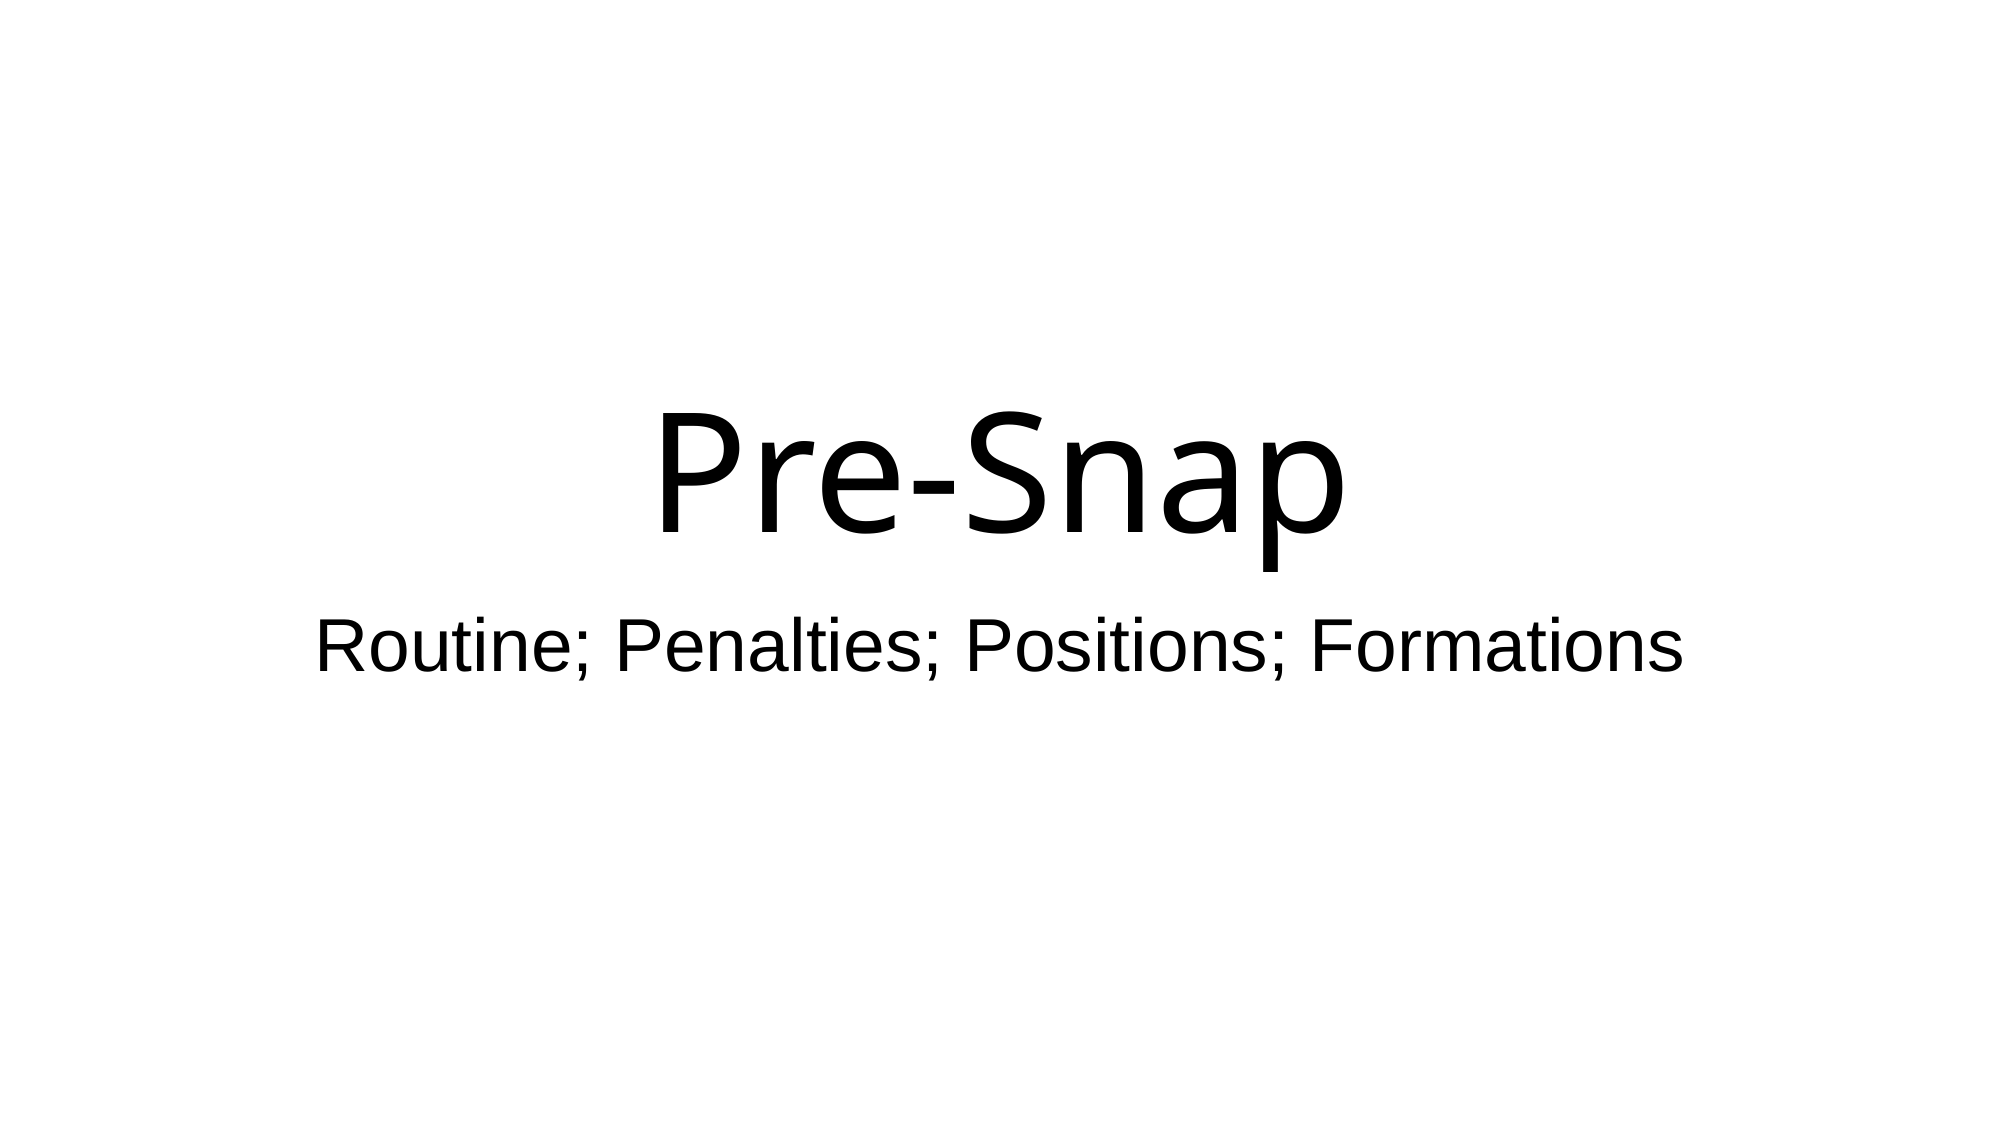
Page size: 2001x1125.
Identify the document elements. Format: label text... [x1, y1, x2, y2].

title Pre-Snap [249, 184, 1750, 576]
subtitle Routine; Penalties; Positions; Formations [249, 599, 1750, 872]
